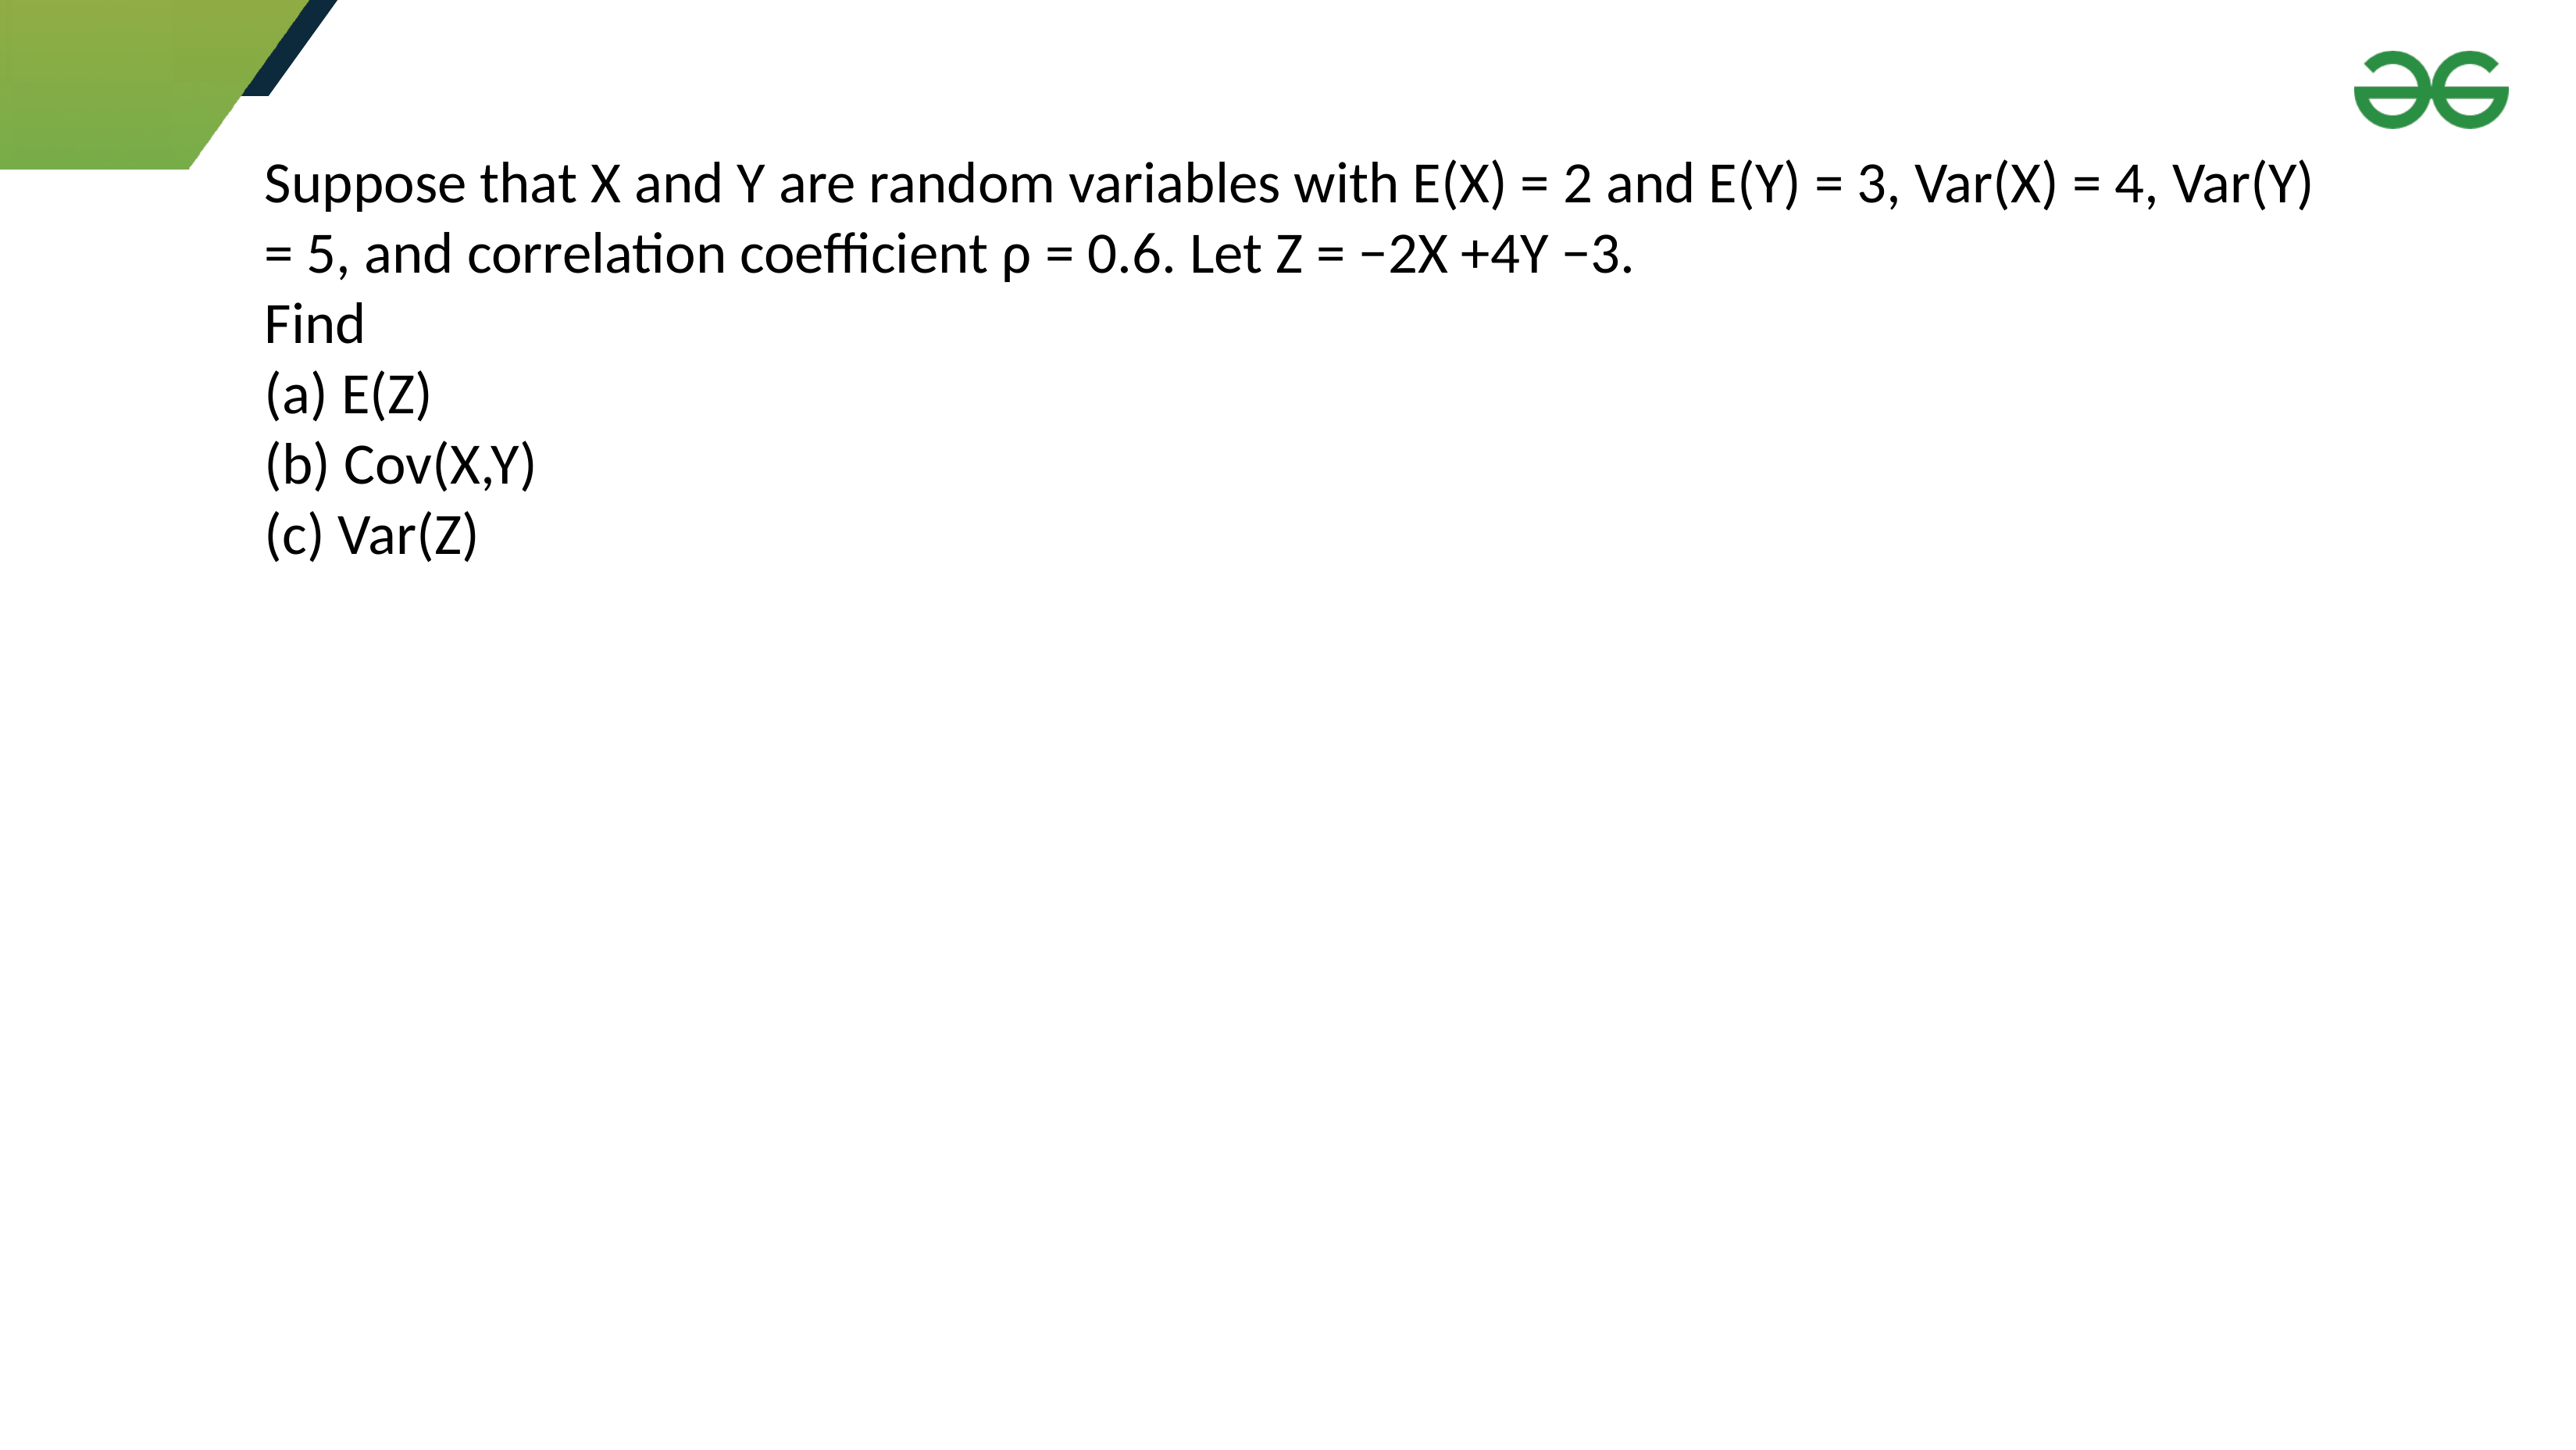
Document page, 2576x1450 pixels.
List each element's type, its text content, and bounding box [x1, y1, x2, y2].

picture [2353, 50, 2509, 130]
text_box Suppose that X and Y are random variables with E(X) = 2 and E(Y) = 3, Var(X) = 4, Var(Y) = 5, and correlation coefficient ρ = 0.6. Let Z = −2X +4Y −3. Find (a) E(Z) (b) Cov(X,Y) (c) Var(Z) [252, 138, 2354, 572]
picture [0, 0, 309, 170]
